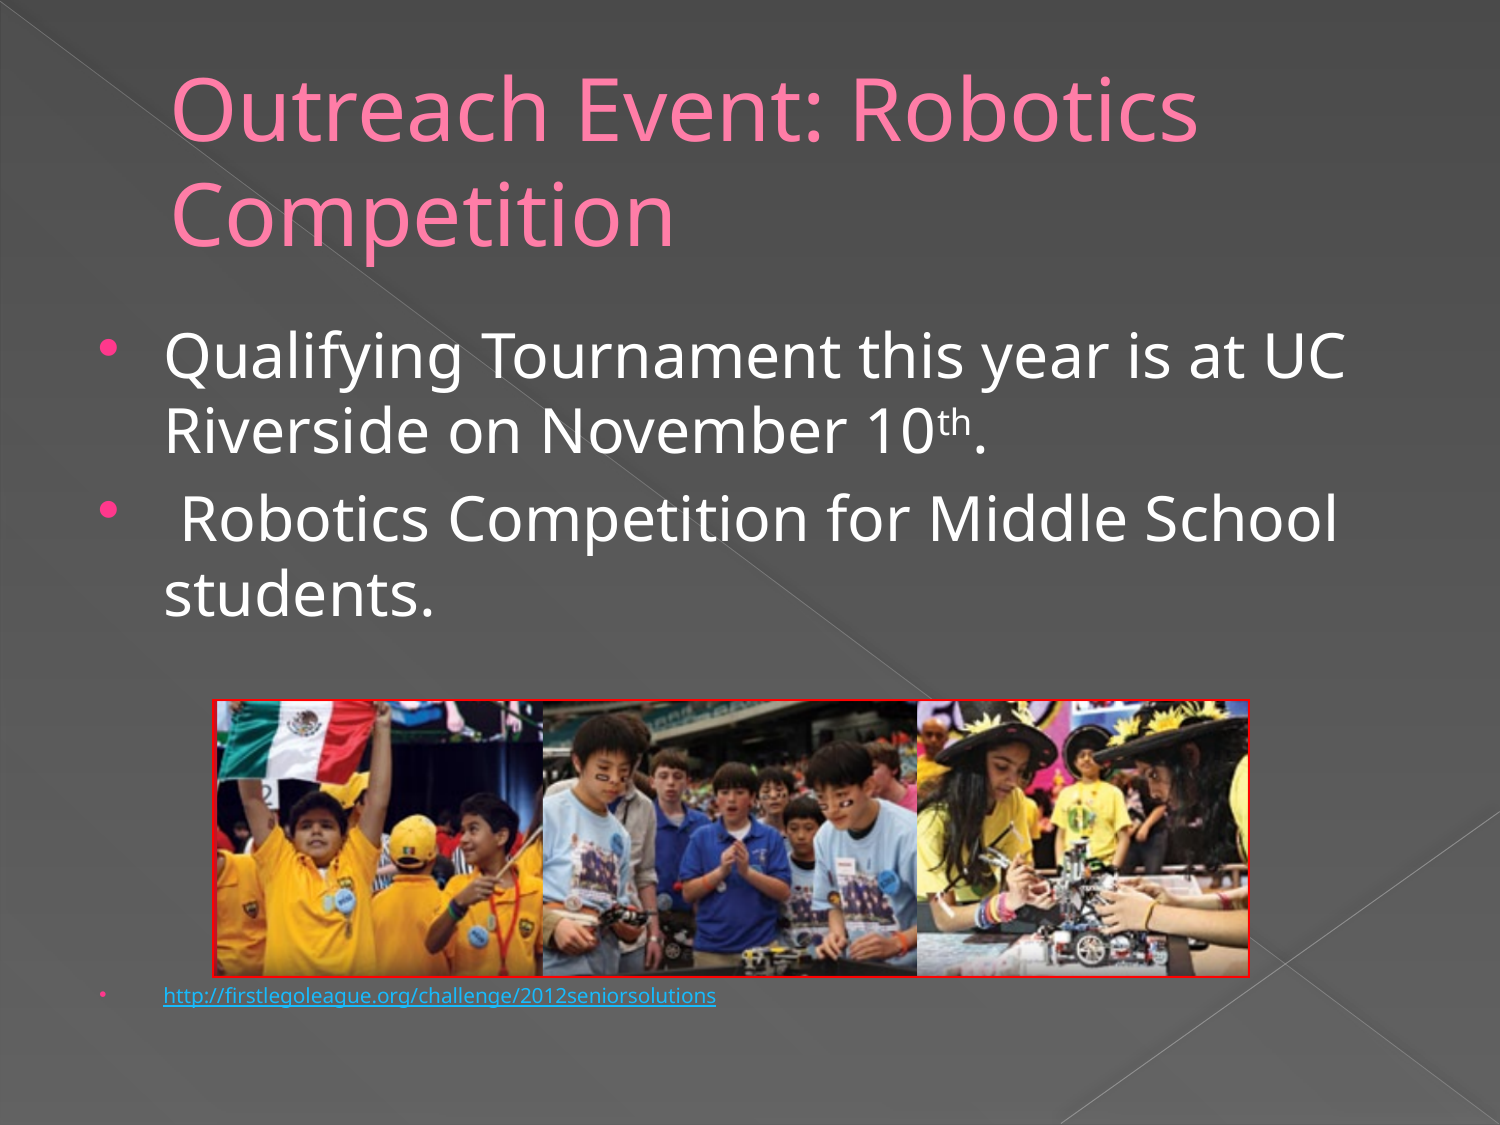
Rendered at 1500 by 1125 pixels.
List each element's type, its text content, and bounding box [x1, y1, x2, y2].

picture [212, 699, 1251, 978]
title Outreach Event: Robotics Competition [75, 43, 1425, 274]
list Qualifying Tournament this year is at UC Riverside on November 10th. Robotics Competition for Middle School students. http://firstlegoleague.org/challenge/2012seniorsolutions [75, 308, 1425, 1059]
